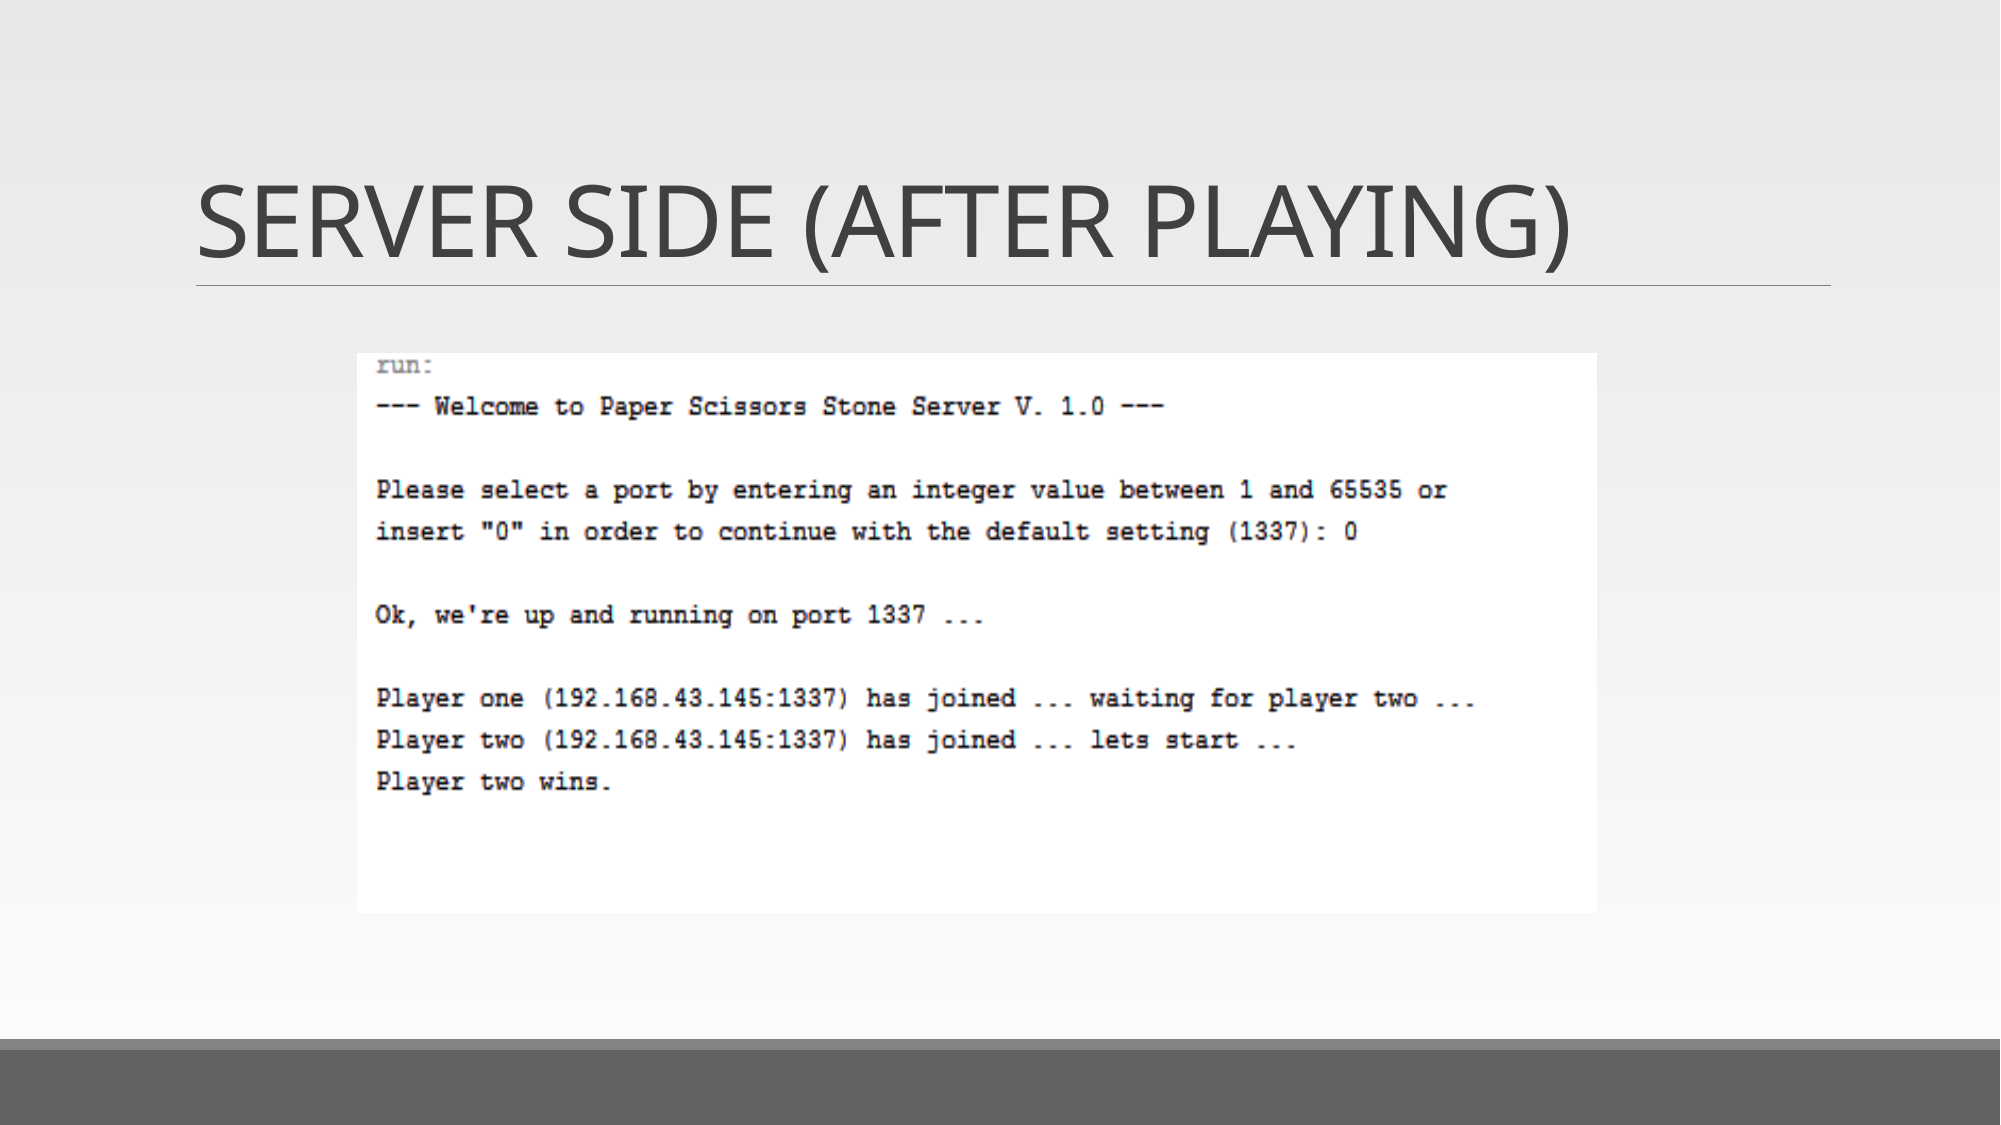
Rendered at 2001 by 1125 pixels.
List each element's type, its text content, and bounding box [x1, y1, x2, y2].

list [357, 353, 1597, 914]
title SERVER SIDE (AFTER PLAYING) [180, 47, 1830, 285]
